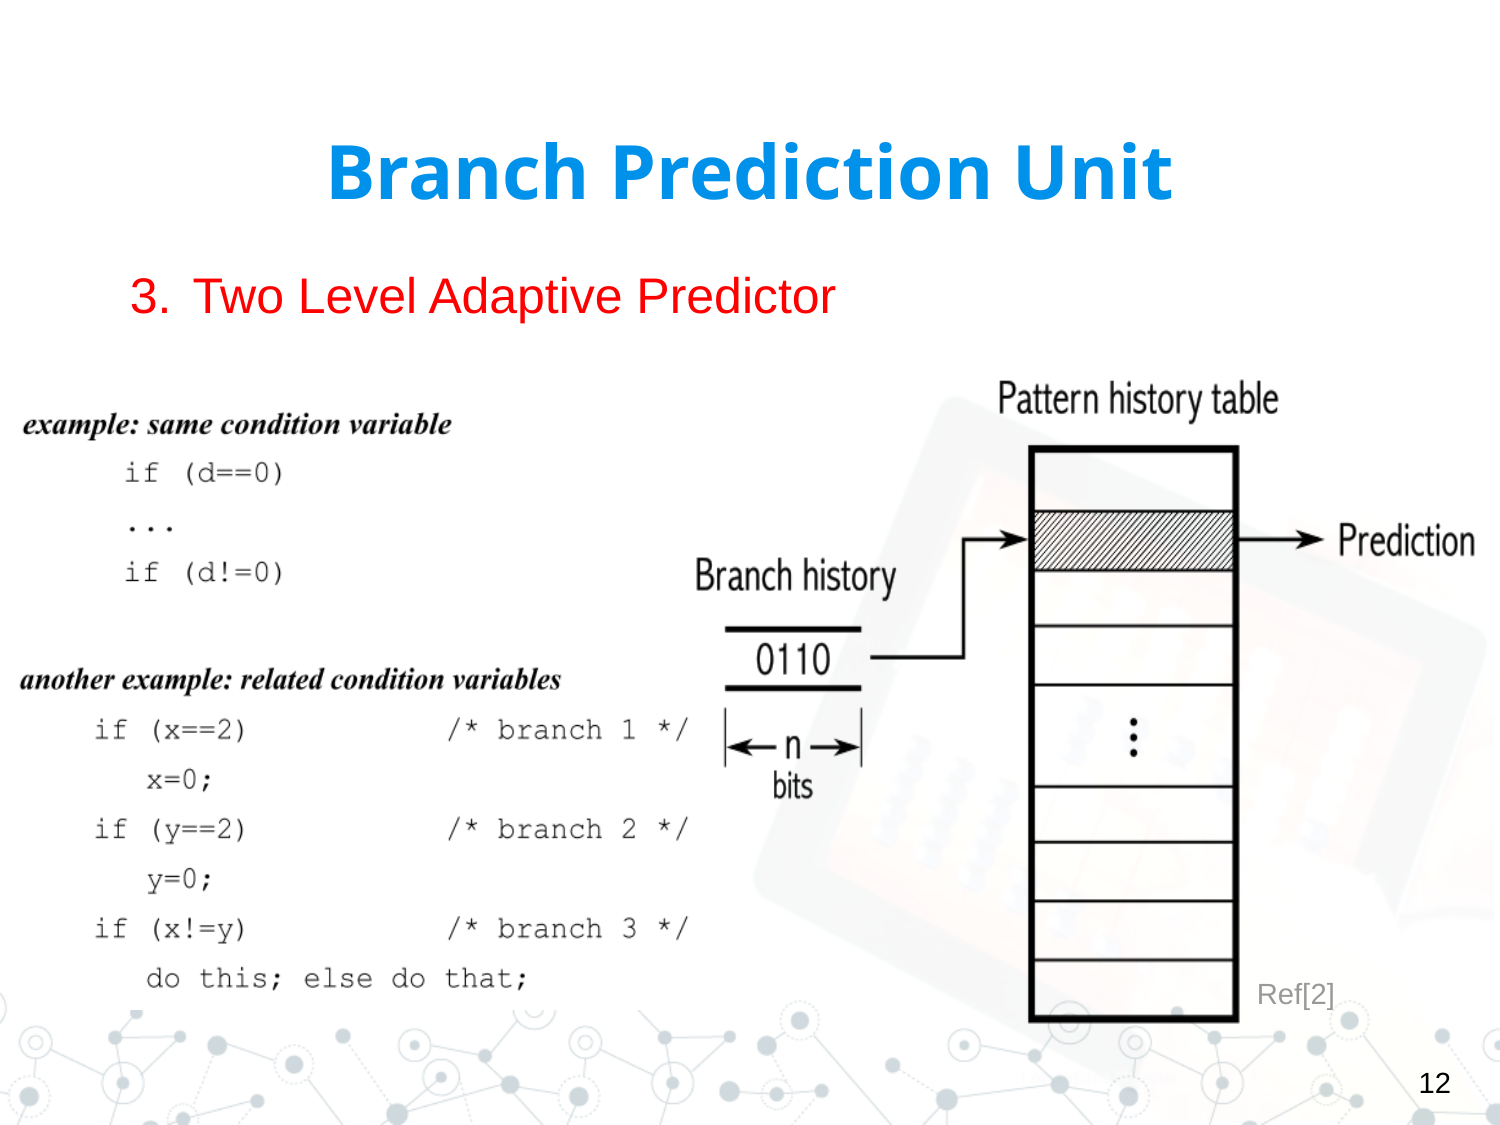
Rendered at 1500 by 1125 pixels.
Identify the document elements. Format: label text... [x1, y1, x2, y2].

picture [0, 0, 1500, 1125]
title Branch Prediction Unit [128, 75, 1372, 230]
text_box Two Level Adaptive Predictor [102, 248, 1307, 389]
